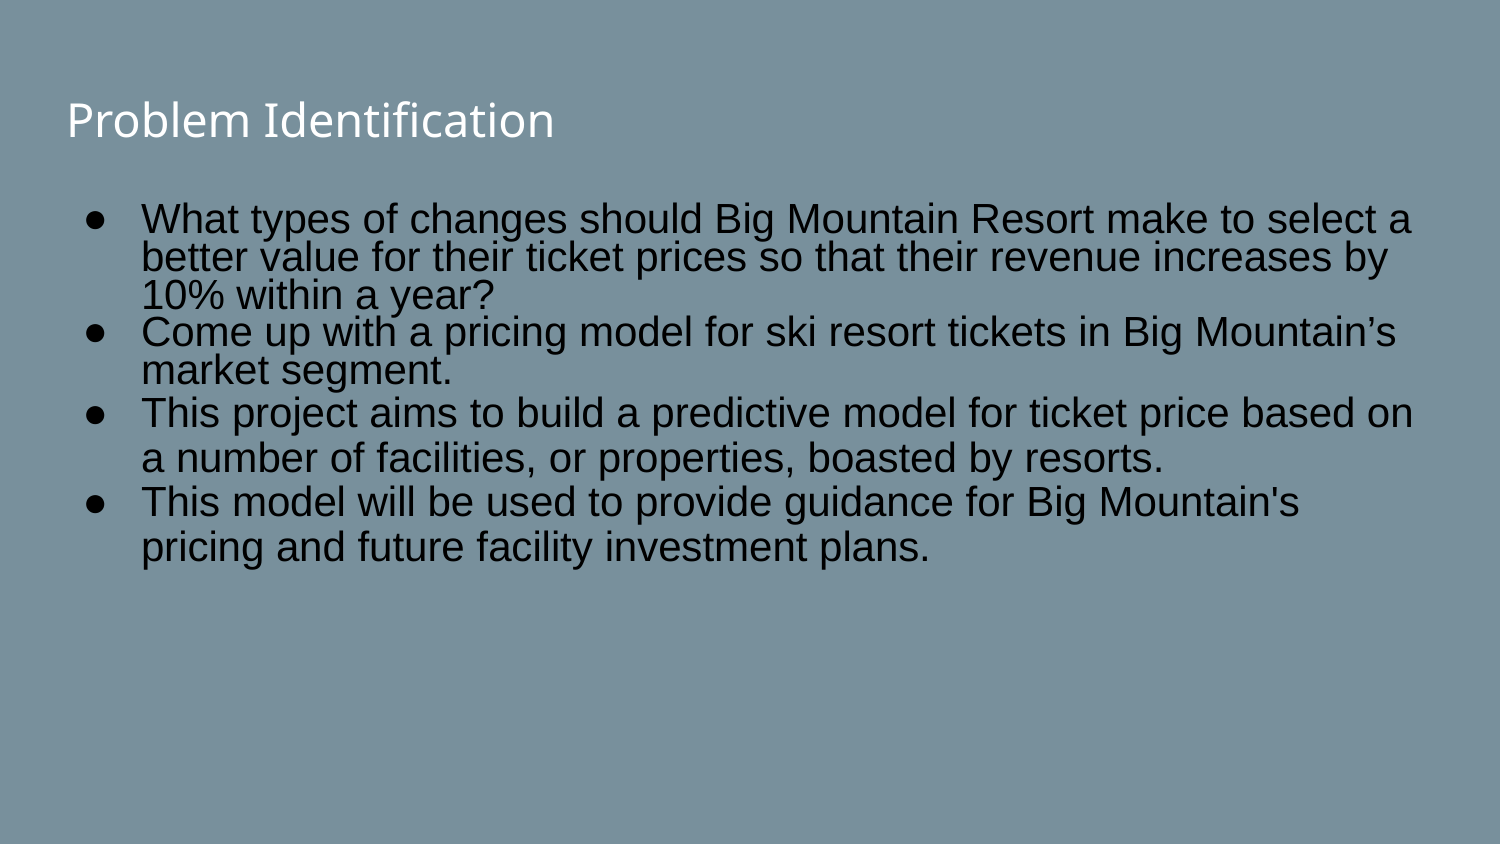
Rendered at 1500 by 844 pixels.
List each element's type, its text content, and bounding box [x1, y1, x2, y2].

list What types of changes should Big Mountain Resort make to select a better value for their ticket prices so that their revenue increases by 10% within a year? Come up with a pricing model for ski resort tickets in Big Mountain’s market segment. This project aims to build a predictive model for ticket price based on a number of facilities, or properties, boasted by resorts. This model will be used to provide guidance for Big Mountain's pricing and future facility investment plans. [51, 189, 1449, 750]
title Problem Identification [51, 72, 1449, 167]
